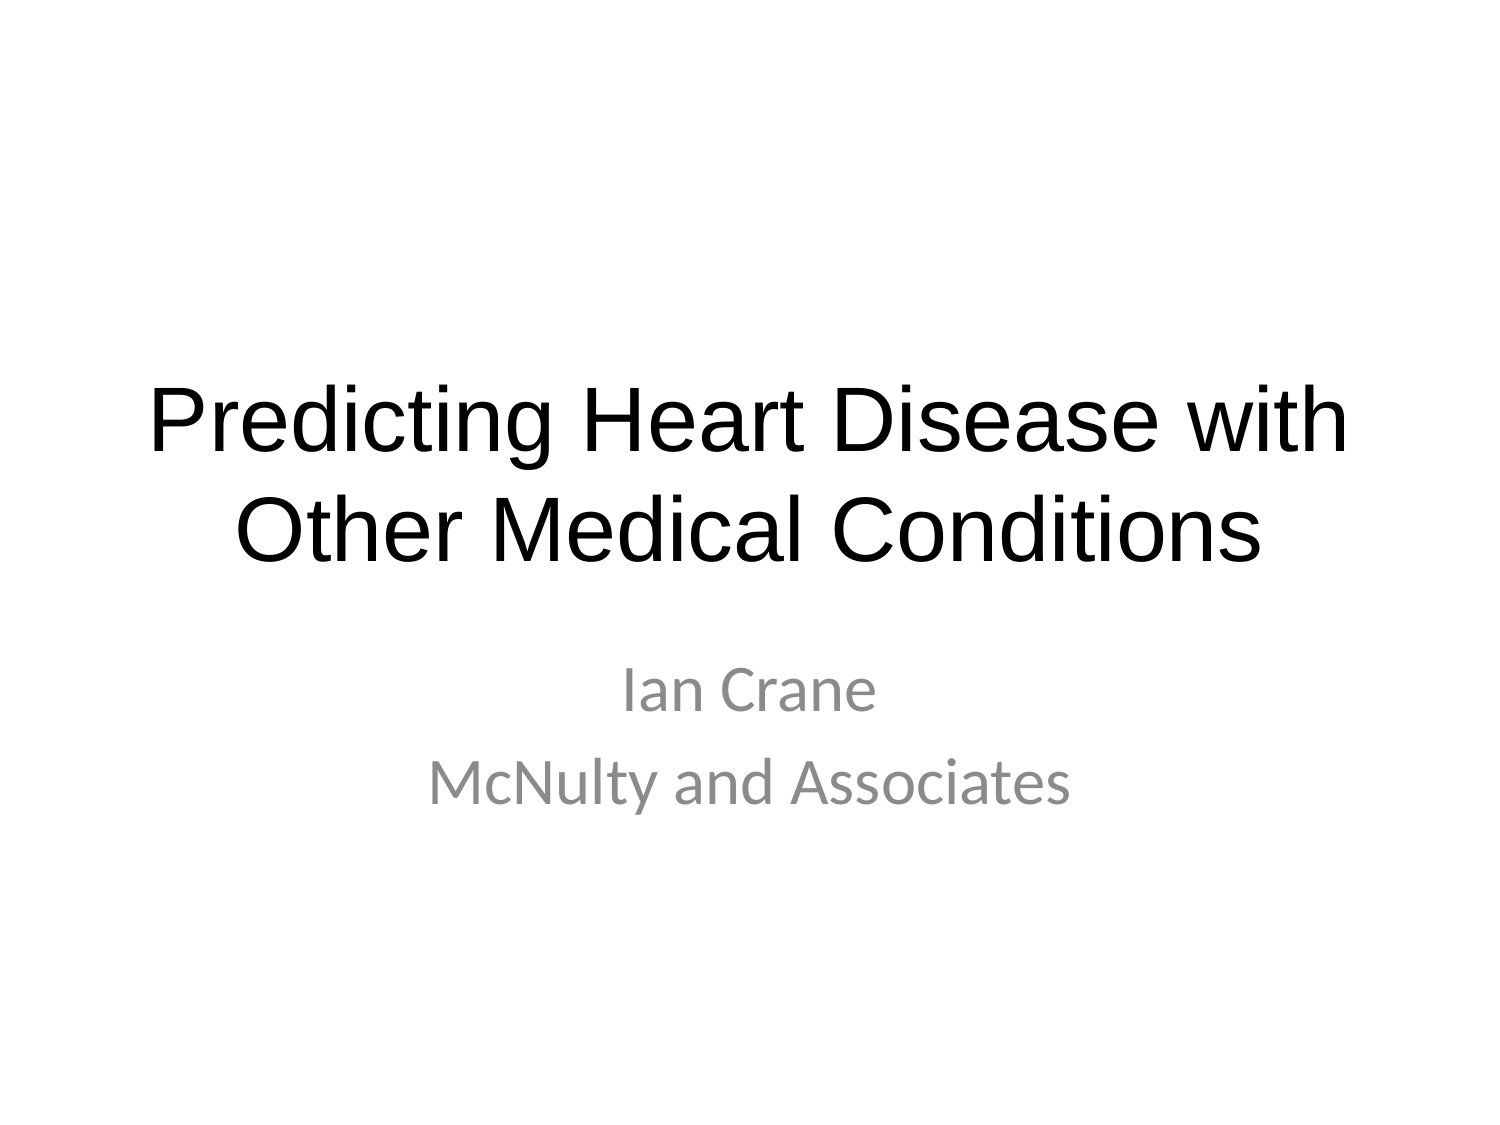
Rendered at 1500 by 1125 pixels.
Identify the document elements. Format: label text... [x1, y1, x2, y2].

subtitle Ian Crane McNulty and Associates [225, 637, 1275, 925]
title Predicting Heart Disease with Other Medical Conditions [112, 349, 1388, 591]
